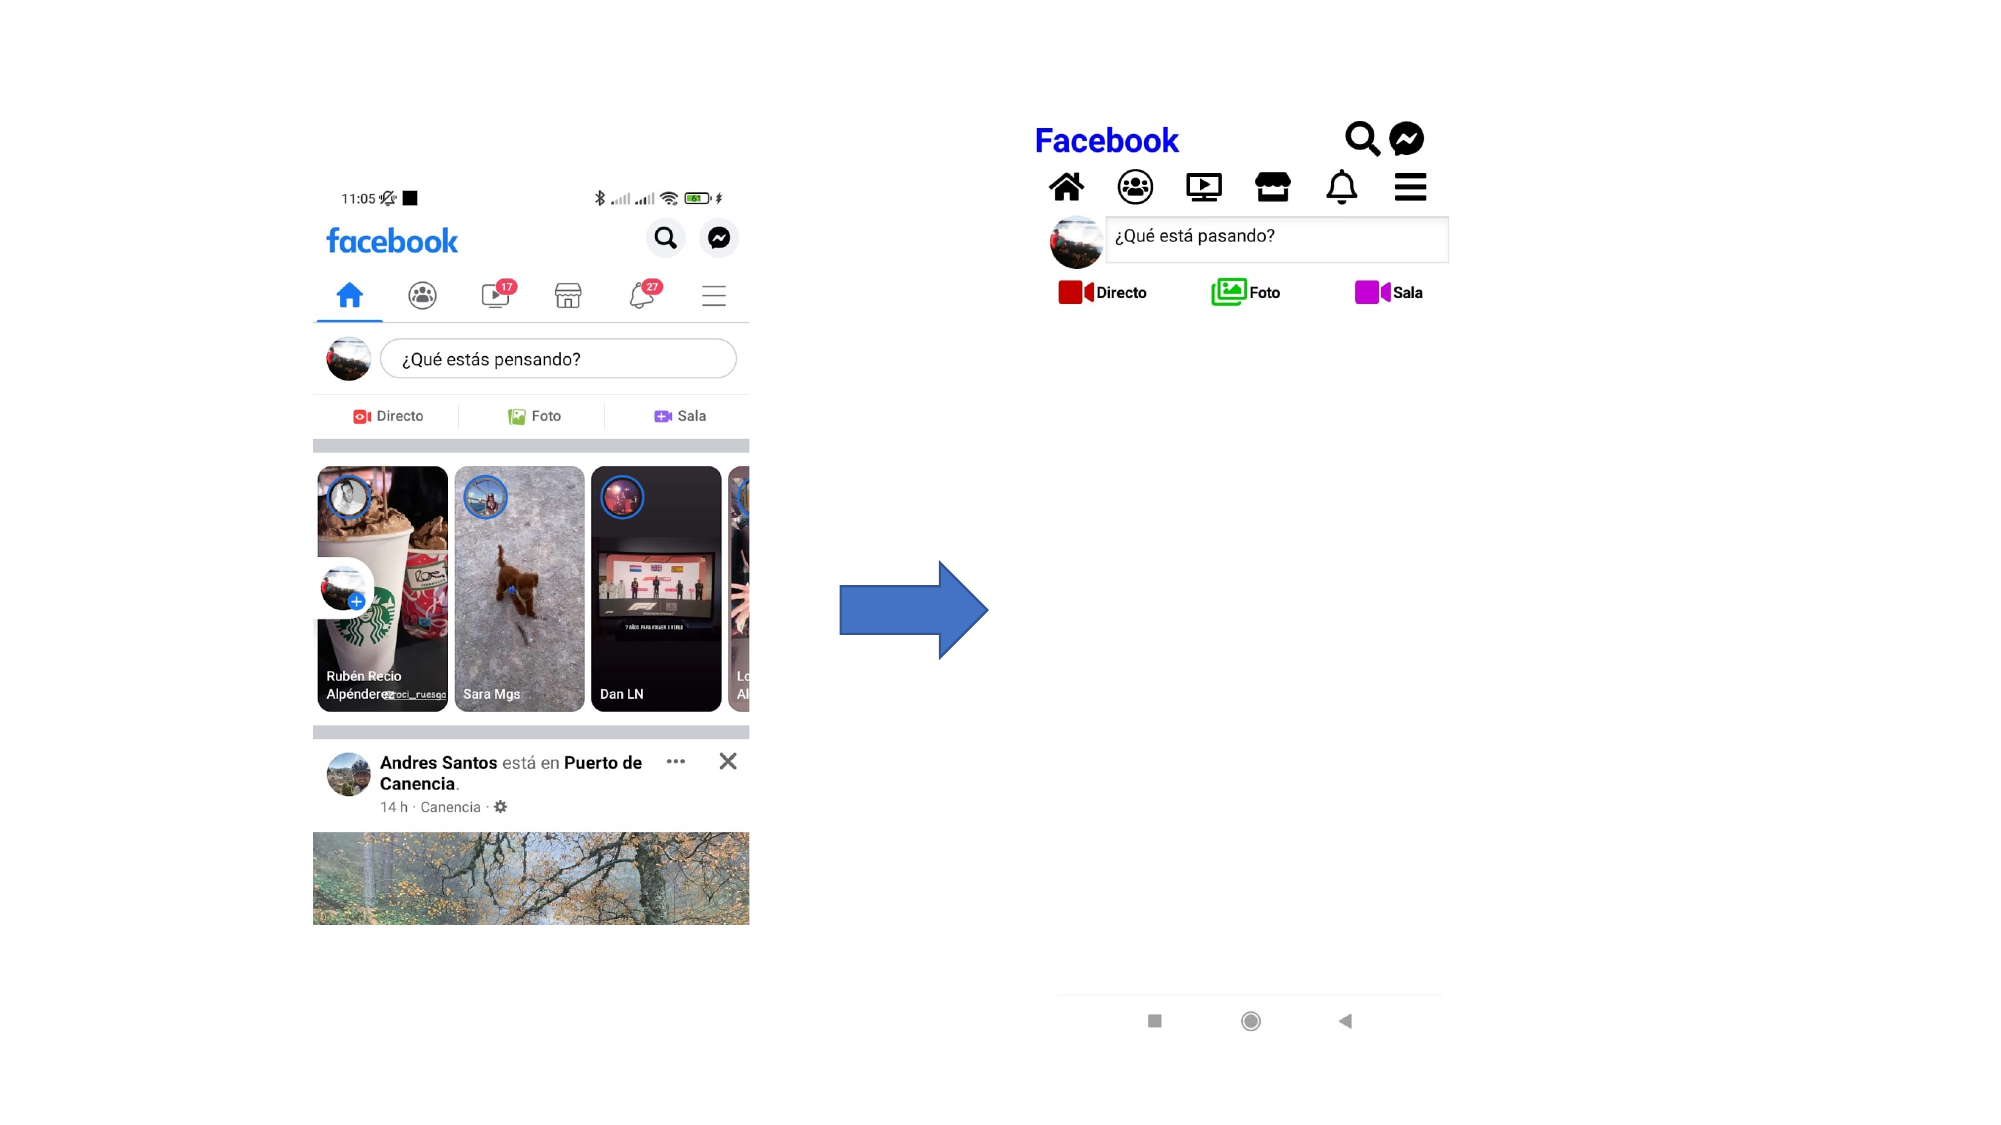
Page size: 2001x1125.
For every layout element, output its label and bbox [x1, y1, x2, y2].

picture [1032, 116, 1469, 1047]
text_box [839, 559, 989, 661]
picture [313, 174, 750, 925]
